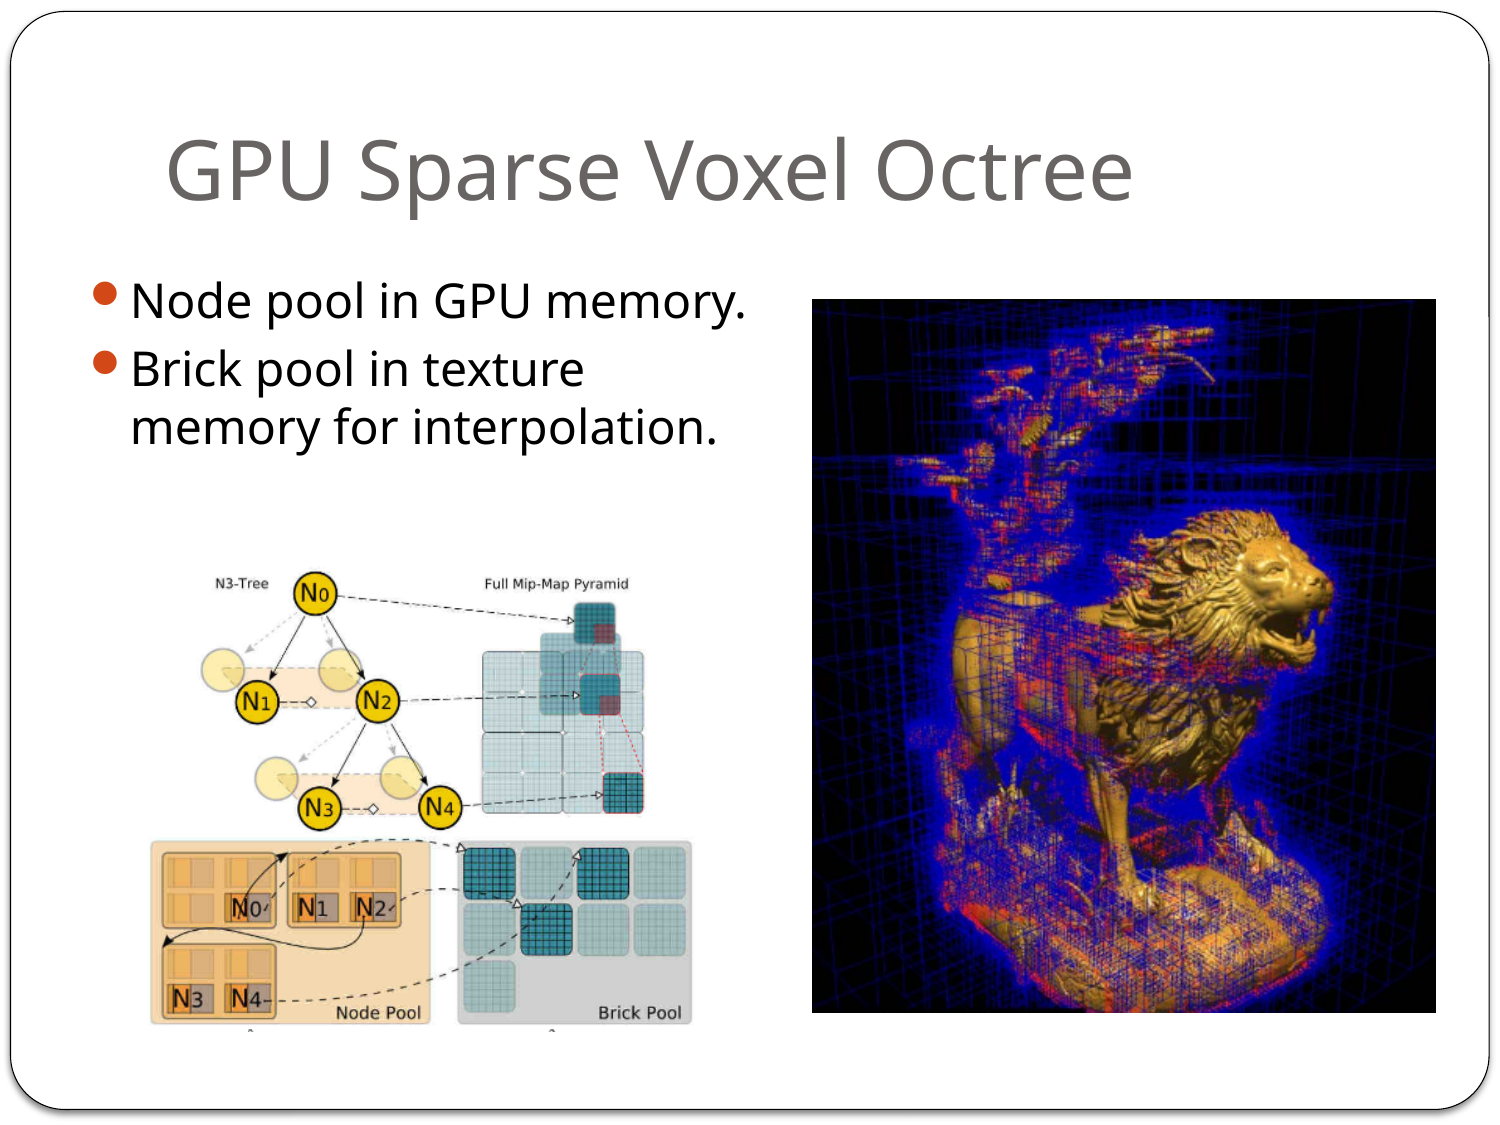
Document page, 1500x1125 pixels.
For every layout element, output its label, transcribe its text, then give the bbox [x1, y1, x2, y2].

picture [124, 549, 720, 1032]
title GPU Sparse Voxel Octree [150, 45, 1425, 233]
picture [812, 299, 1437, 1013]
list Node pool in GPU memory. Brick pool in texture memory for interpolation. [75, 262, 775, 550]
